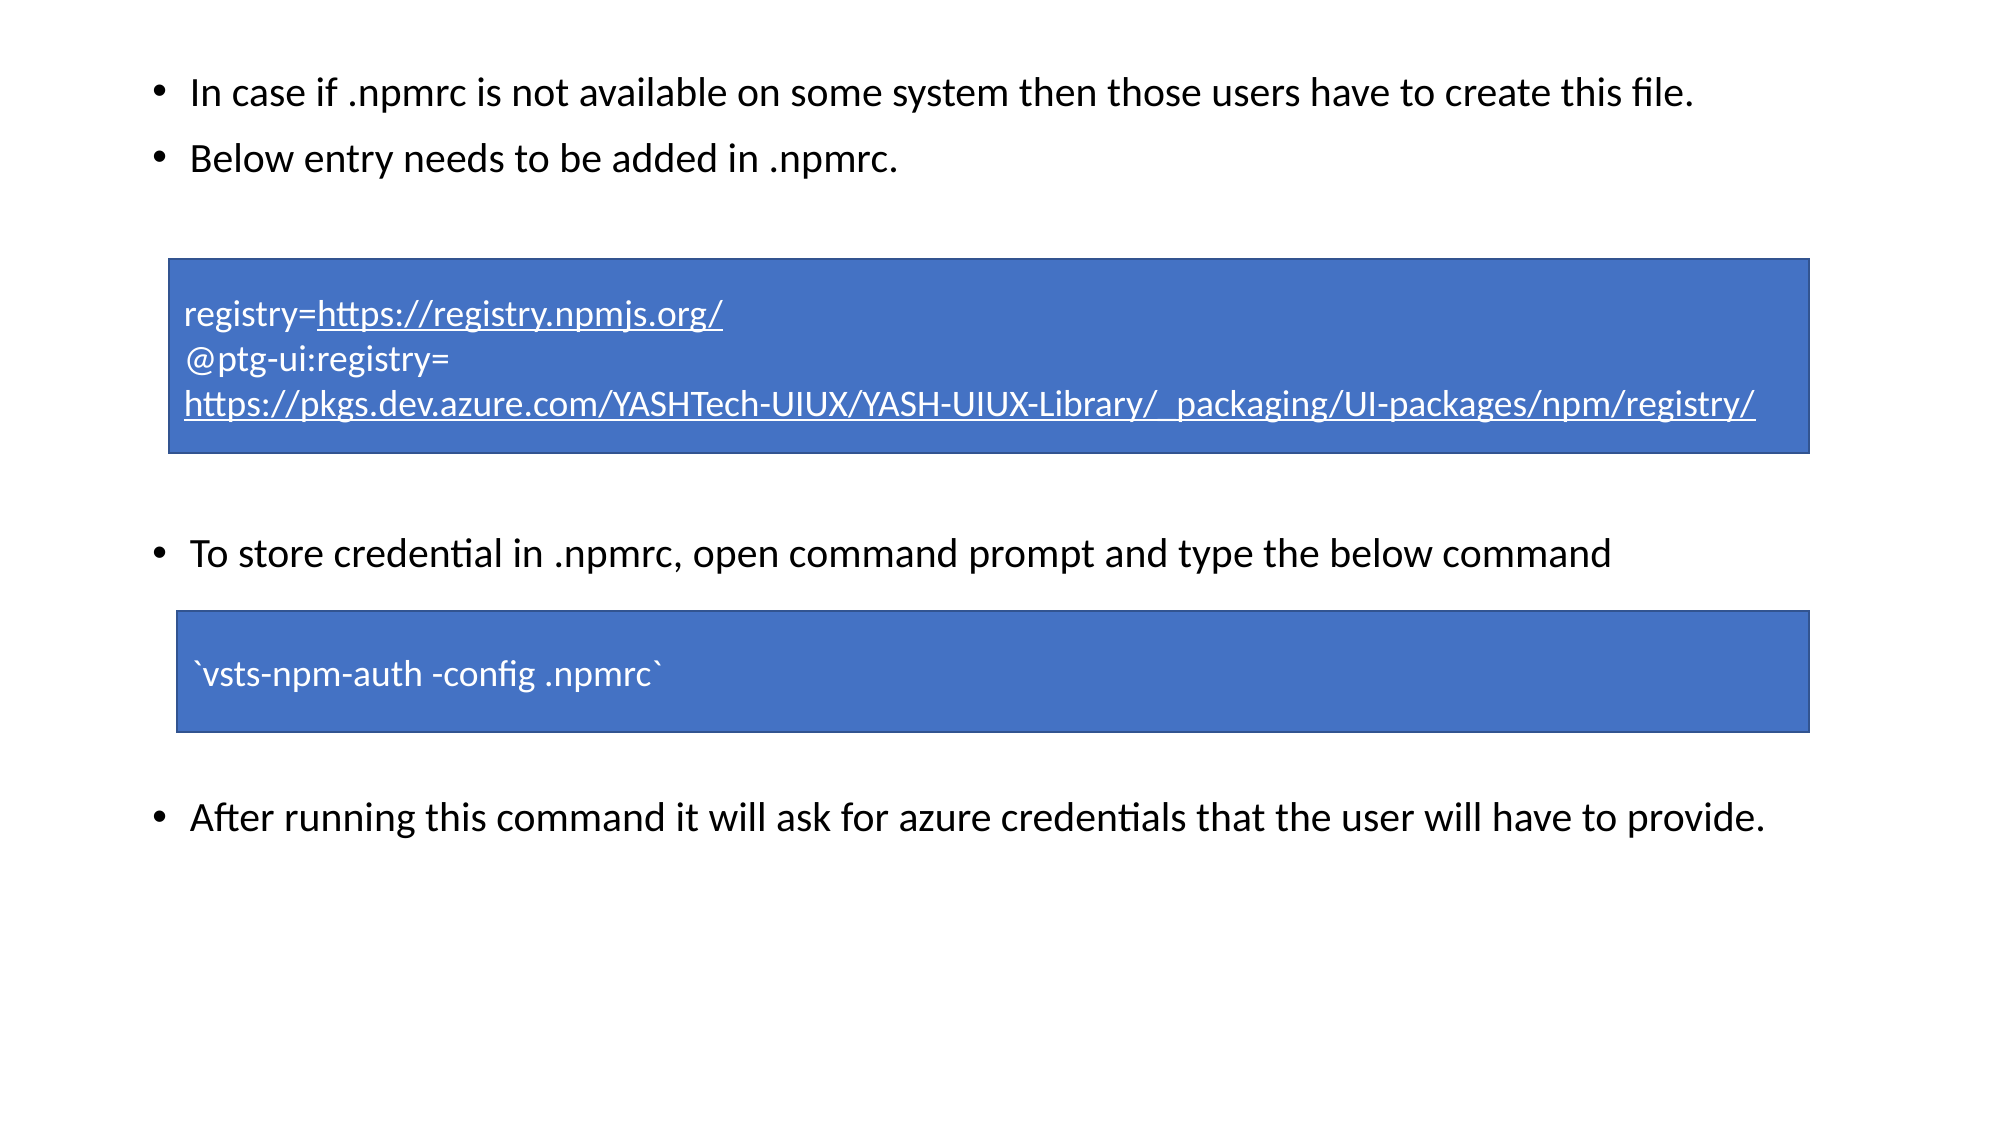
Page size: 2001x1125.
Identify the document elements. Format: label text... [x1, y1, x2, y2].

text_box `vsts-npm-auth -config .npmrc` [176, 610, 1810, 733]
text_box registry=https://registry.npmjs.org/ @ptg-ui:registry=https://pkgs.dev.azure.com/YASHTech-UIUX/YASH-UIUX-Library/_packaging/UI-packages/npm/registry/ [168, 258, 1810, 454]
list In case if .npmrc is not available on some system then those users have to create this file. Below entry needs to be added in .npmrc. To store credential in .npmrc, open command prompt and type the below command After running this command it will ask for azure credentials that the user will have to provide. [137, 63, 1863, 1069]
